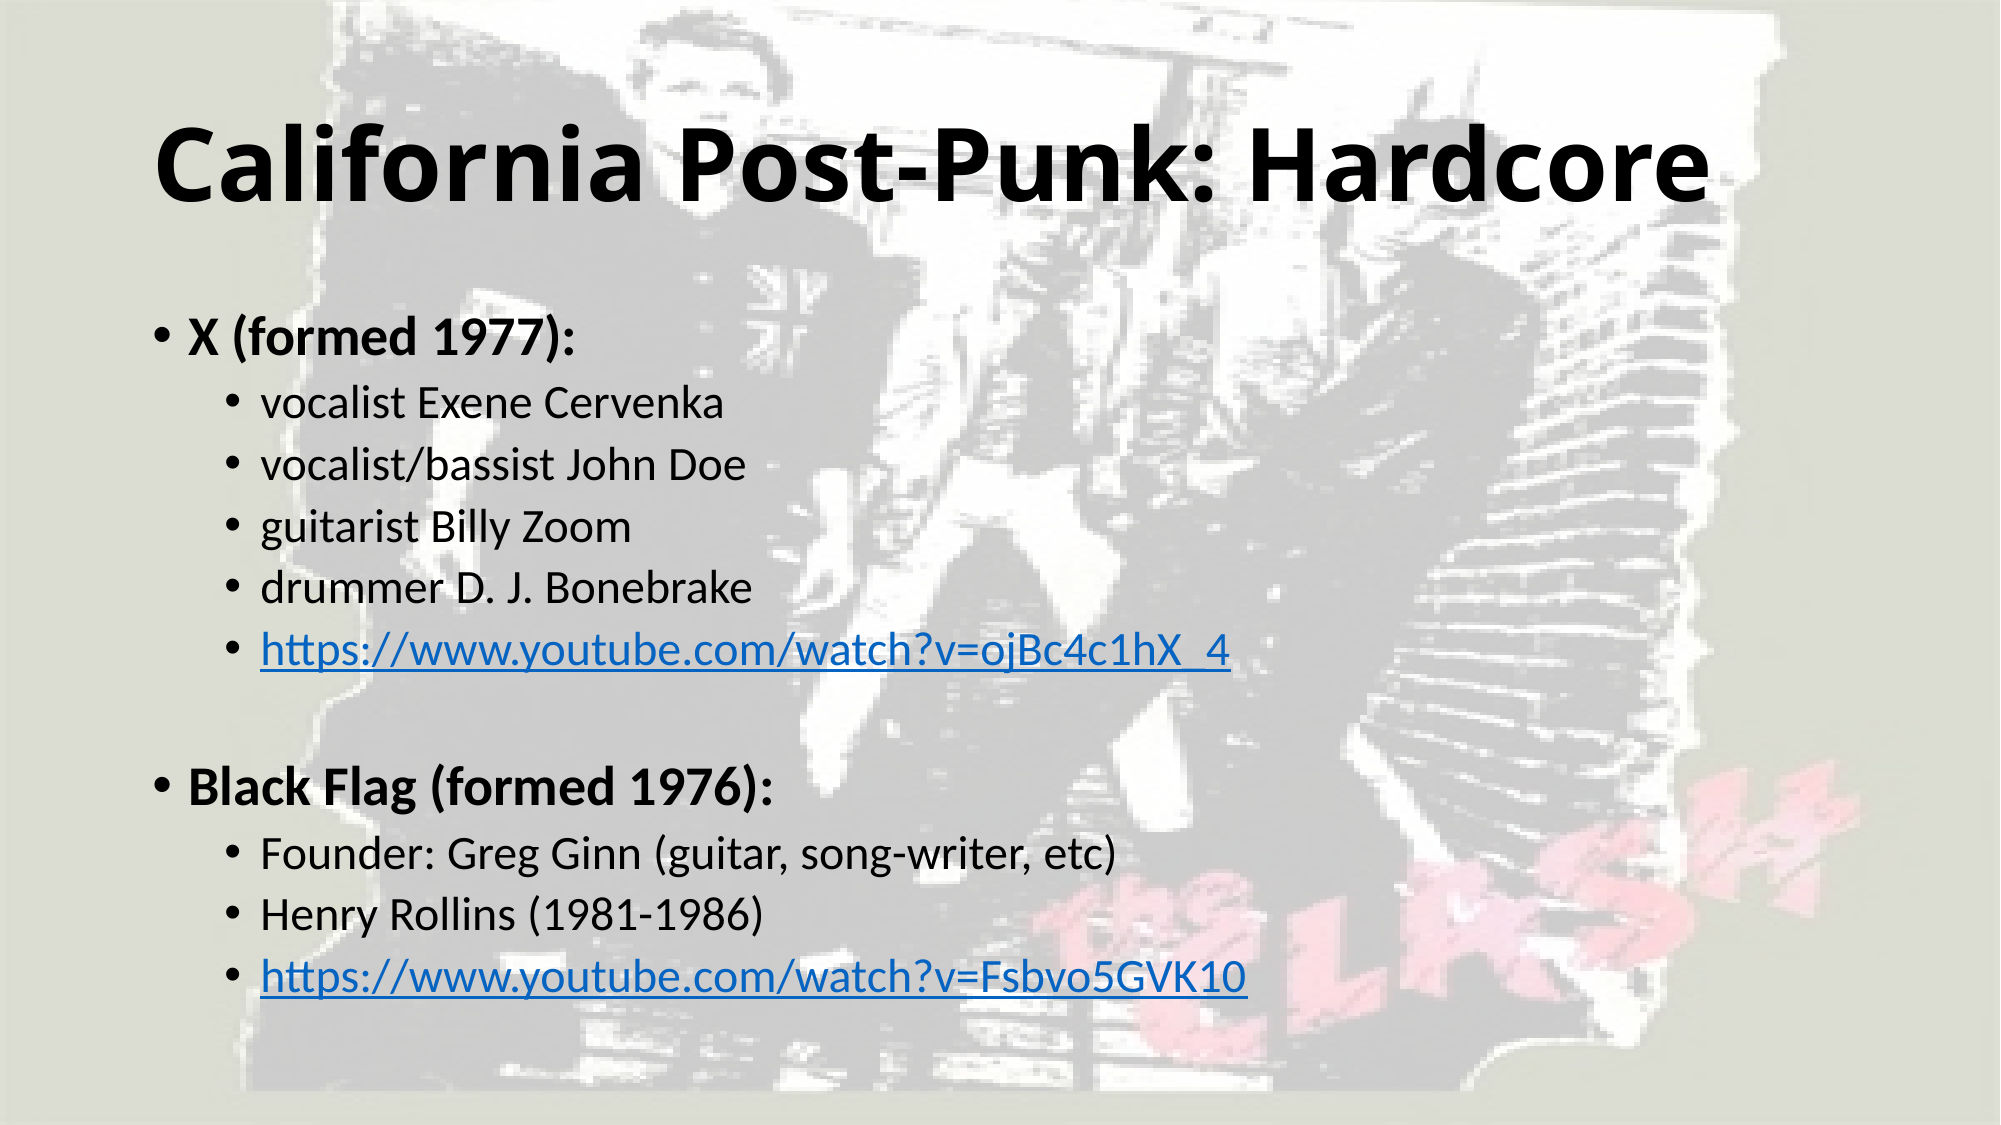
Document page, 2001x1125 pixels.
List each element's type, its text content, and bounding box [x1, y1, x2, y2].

title California Post-Punk: Hardcore [137, 59, 1863, 278]
list X (formed 1977): vocalist Exene Cervenka vocalist/bassist John Doe guitarist Billy Zoom drummer D. J. Bonebrake https://www.youtube.com/watch?v=ojBc4c1hX_4 Black Flag (formed 1976): Founder: Greg Ginn (guitar, song-writer, etc) Henry Rollins (1981-1986) https://www.youtube.com/watch?v=Fsbvo5GVK10 [137, 299, 1863, 1014]
